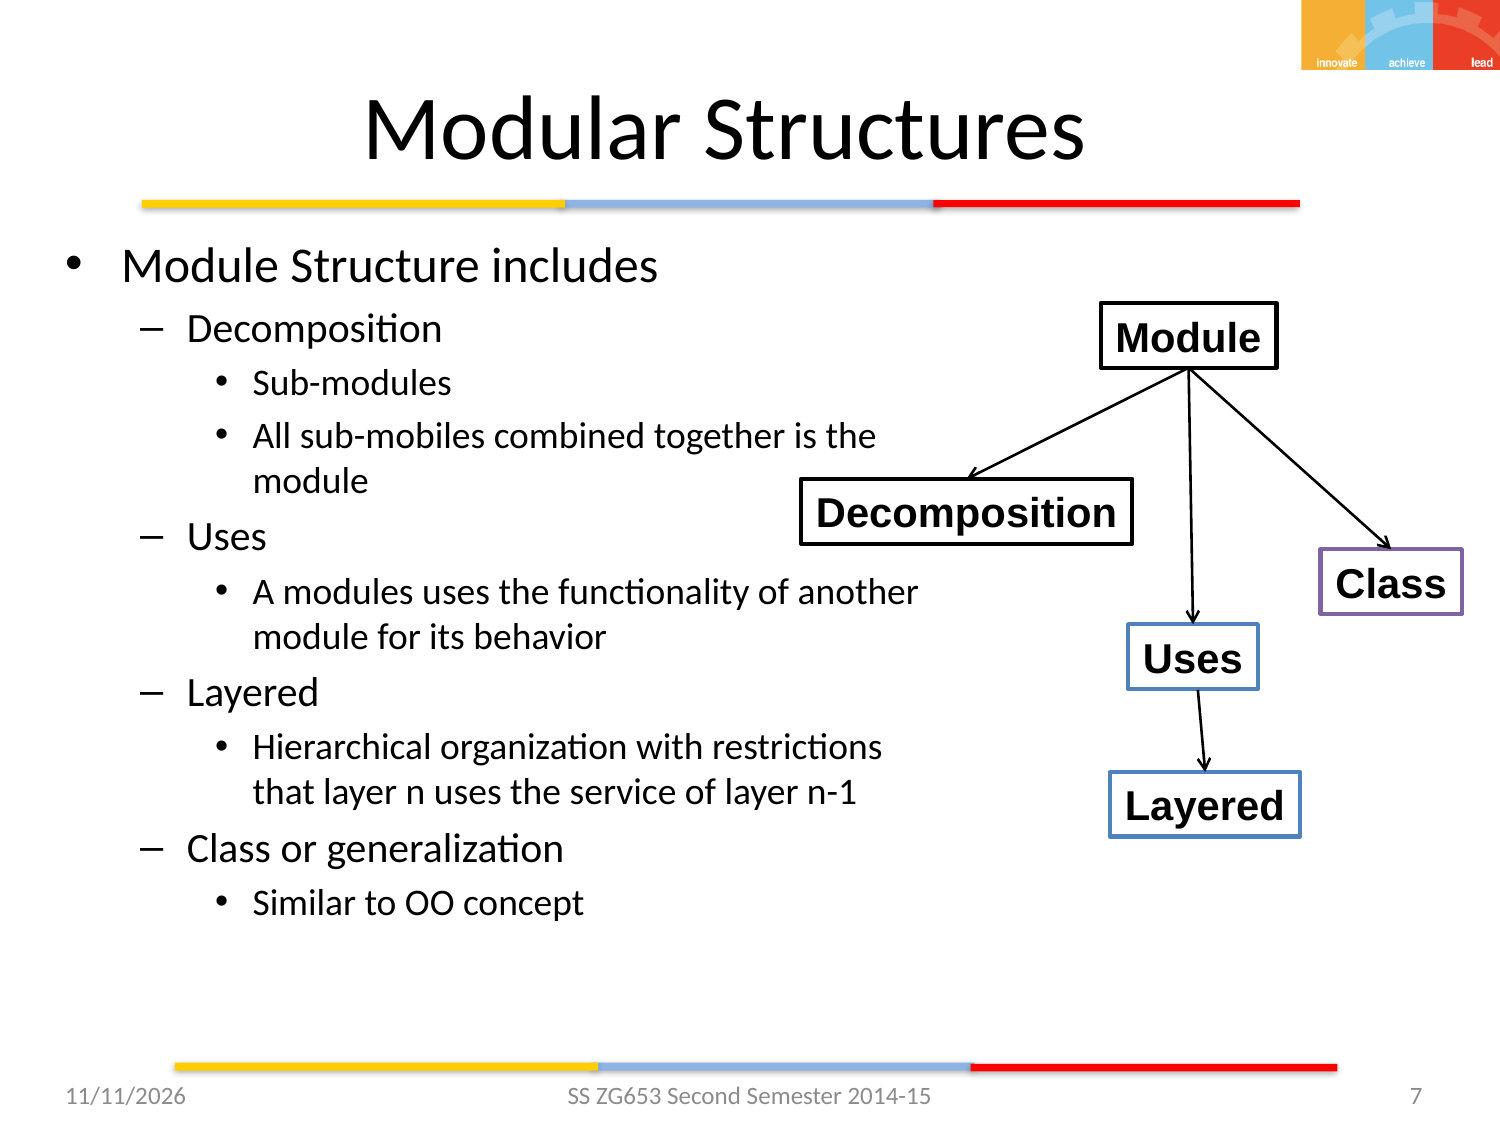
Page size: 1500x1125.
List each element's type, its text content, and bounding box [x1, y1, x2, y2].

footer SS ZG653 Second Semester 2014-15 [512, 1065, 988, 1125]
list Module Structure includes Decomposition Sub-modules All sub-mobiles combined together is the module Uses A modules uses the functionality of another module for its behavior Layered Hierarchical organization with restrictions that layer n uses the service of layer n-1 Class or generalization Similar to OO concept [49, 224, 963, 1051]
slide_number 7 [1087, 1065, 1438, 1125]
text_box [1160, 726, 1243, 735]
text_box Uses [1126, 622, 1260, 691]
text_box Module [1099, 301, 1279, 370]
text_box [1199, 357, 1381, 561]
title Modular Structures [49, 45, 1401, 201]
text_box Decomposition [799, 477, 1134, 546]
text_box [1062, 493, 1194, 499]
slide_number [50, 1065, 400, 1125]
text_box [1022, 312, 1133, 535]
picture [1301, 0, 1500, 70]
text_box Layered [1108, 770, 1302, 839]
text_box Class [1318, 547, 1464, 616]
